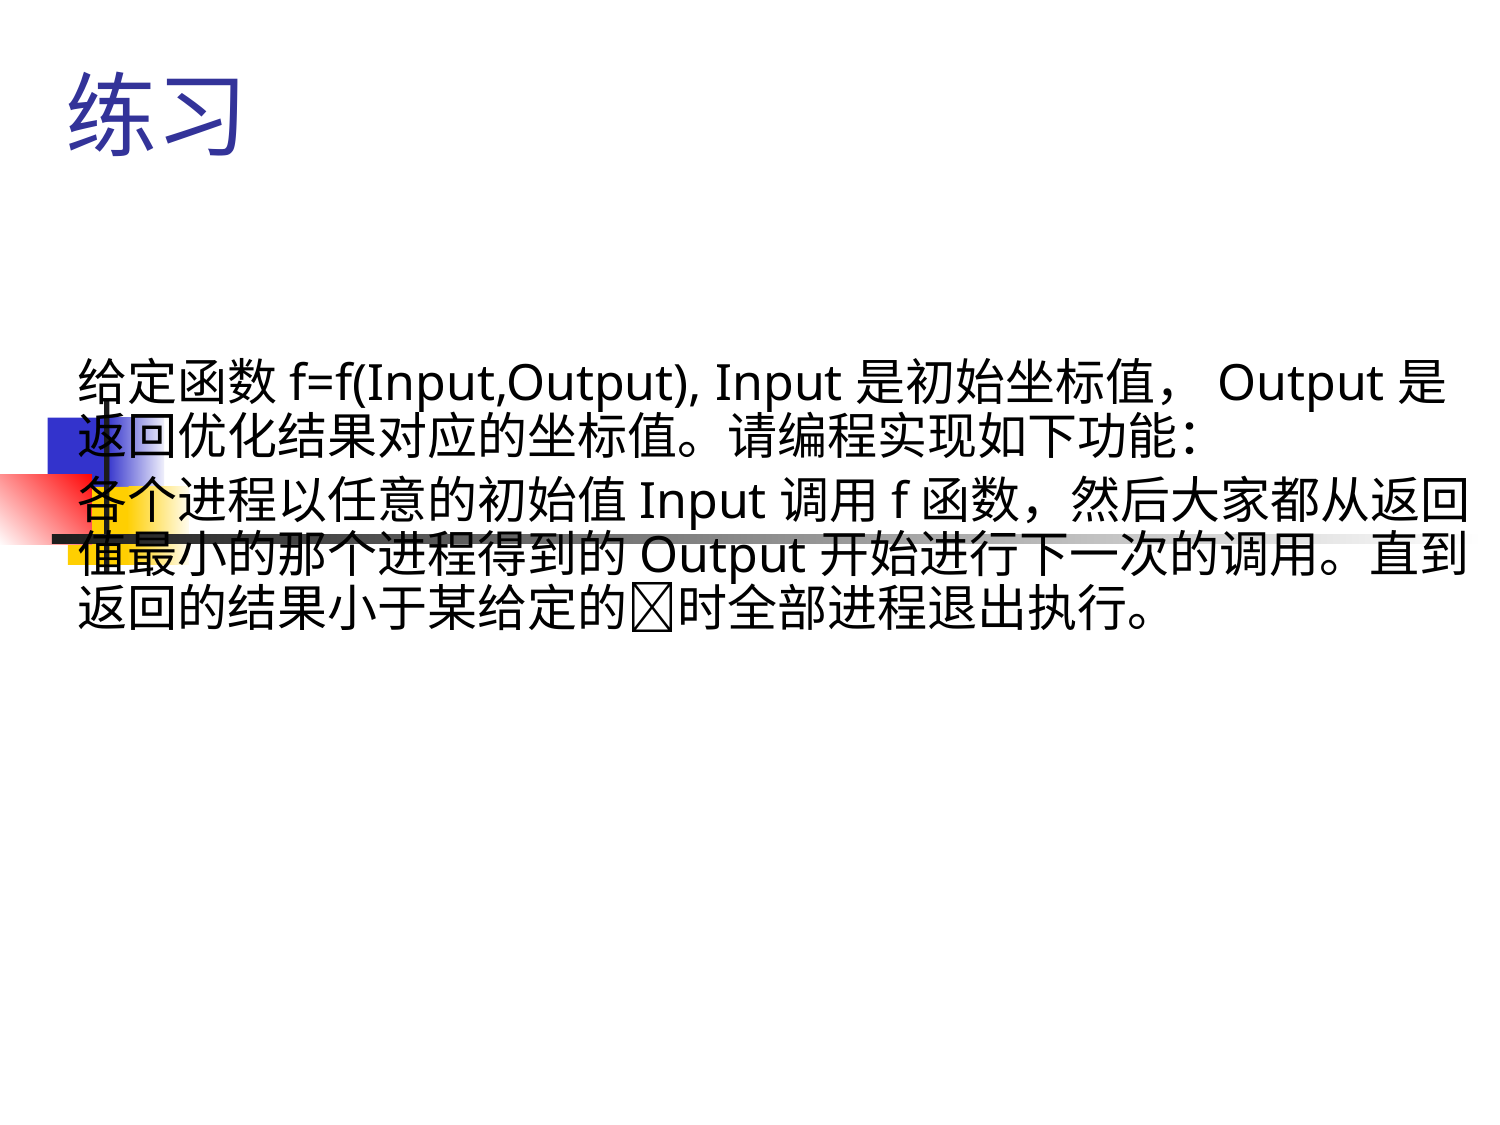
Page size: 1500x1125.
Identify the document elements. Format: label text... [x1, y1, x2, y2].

title 练习 [50, 50, 1325, 175]
subtitle 给定函数f=f(Input,Output), Input是初始坐标值，Output是返回优化结果对应的坐标值。请编程实现如下功能： 各个进程以任意的初始值Input调用f函数，然后大家都从返回值最小的那个进程得到的Output开始进行下一次的调用。直到返回的结果小于某给定的时全部进程退出执行。 [62, 350, 1500, 771]
